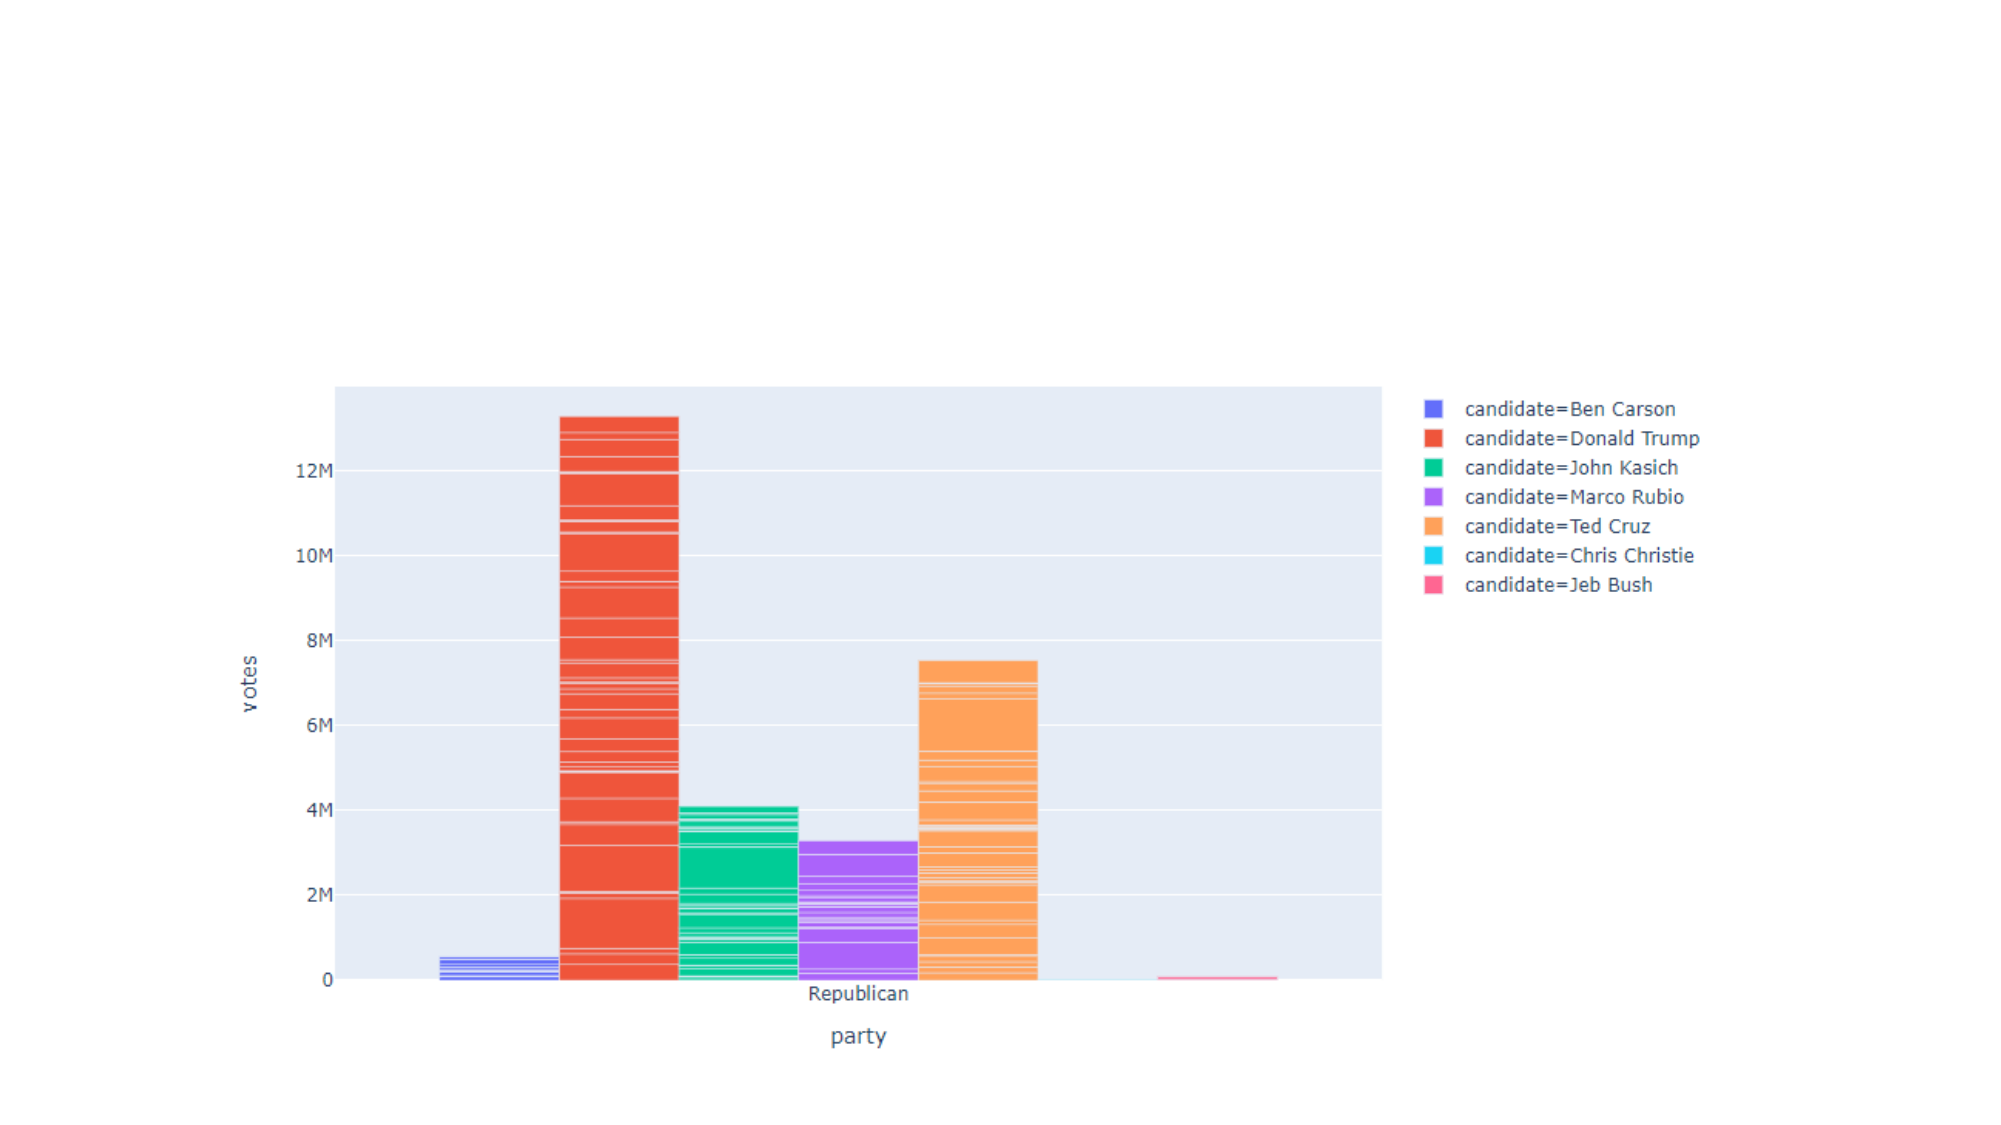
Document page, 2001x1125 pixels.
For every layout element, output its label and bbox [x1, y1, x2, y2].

list [215, 299, 1712, 1050]
